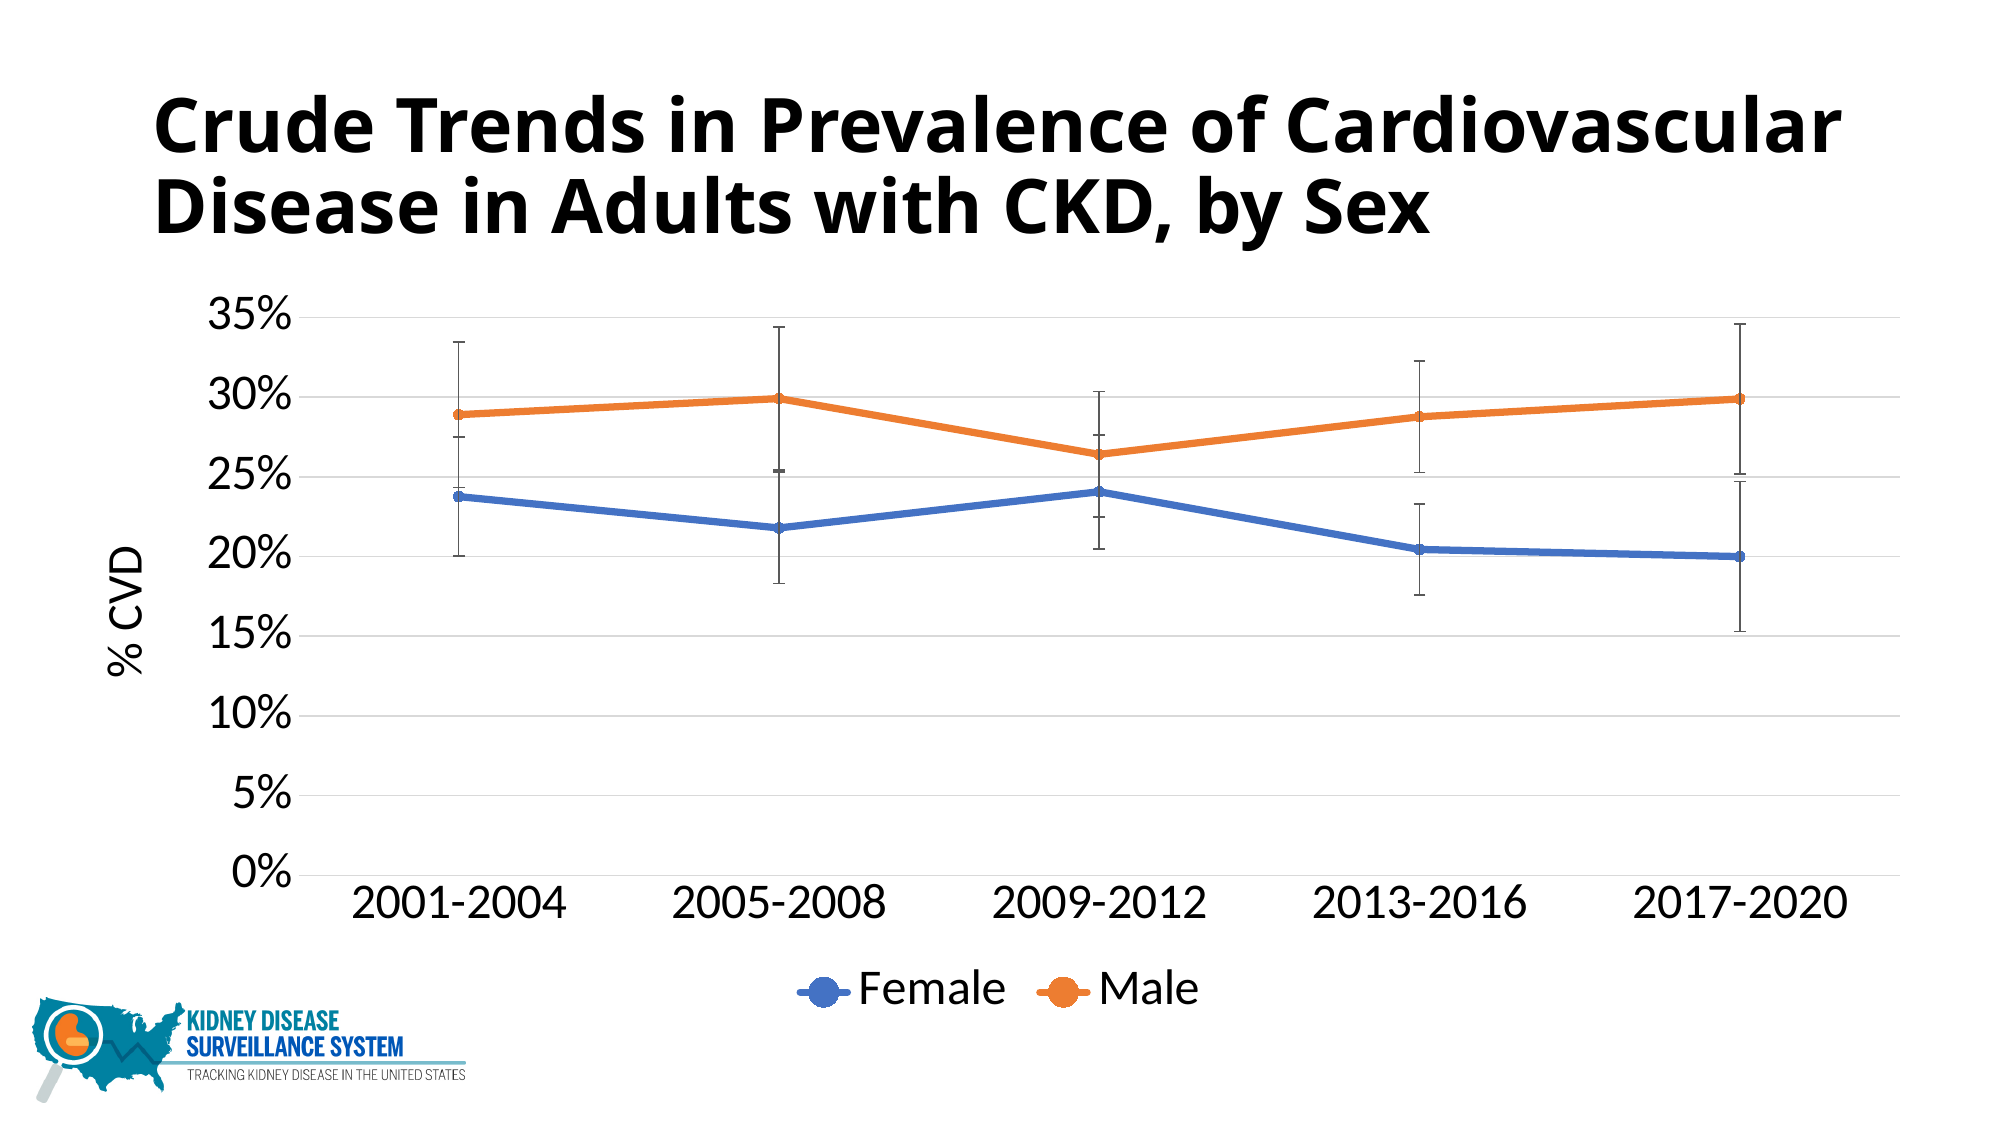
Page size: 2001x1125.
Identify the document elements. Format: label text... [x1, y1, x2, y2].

picture [32, 997, 45, 1025]
picture [32, 1009, 466, 1103]
chart [62, 277, 1938, 1028]
title Crude Trends in Prevalence of Cardiovascular Disease in Adults with CKD, by Sex [137, 59, 1863, 277]
